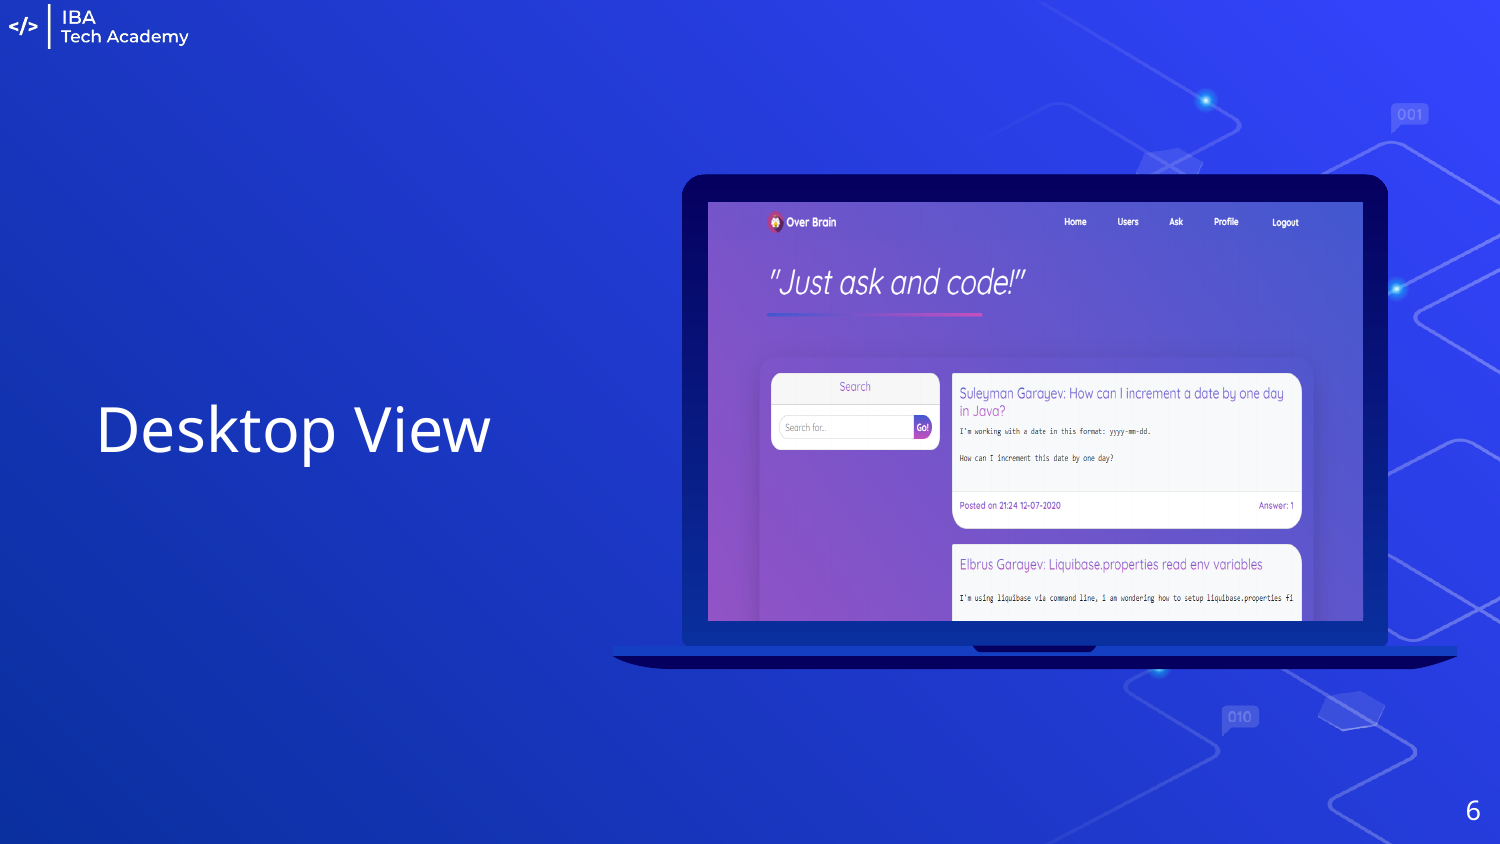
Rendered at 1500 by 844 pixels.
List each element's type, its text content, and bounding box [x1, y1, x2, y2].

picture [0, 0, 1500, 844]
slide_number 6 [1391, 779, 1482, 844]
list Desktop View [95, 128, 529, 716]
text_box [612, 174, 1458, 670]
